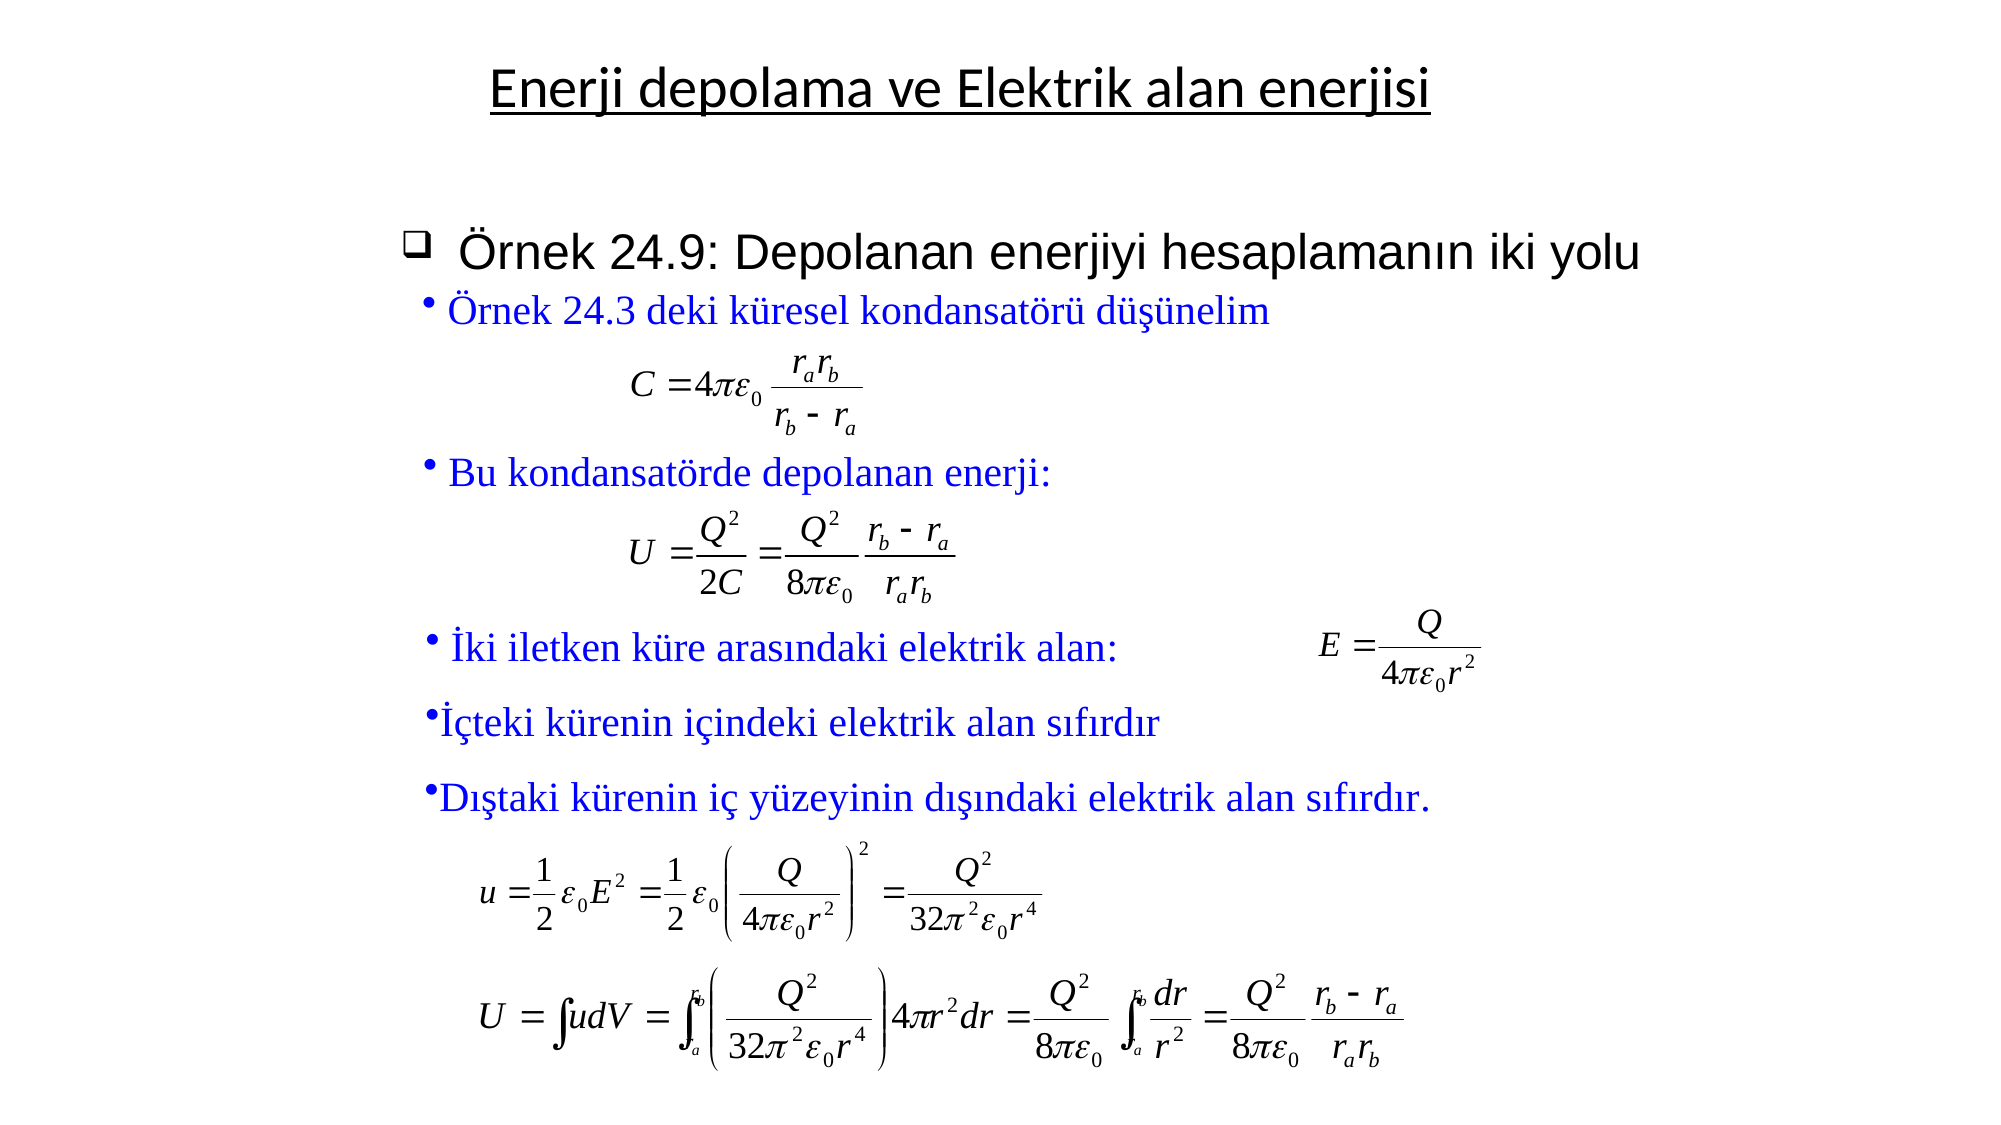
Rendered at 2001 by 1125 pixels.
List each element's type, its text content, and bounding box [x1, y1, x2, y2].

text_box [624, 499, 963, 612]
text_box İçteki kürenin içindeki elektrik alan sıfırdır [410, 687, 1176, 753]
text_box Bu kondansatörde depolanan enerji: [408, 437, 1067, 503]
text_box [624, 337, 869, 444]
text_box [1312, 599, 1488, 701]
text_box Dıştaki kürenin iç yüzeyinin dışındaki elektrik alan sıfırdır. [409, 762, 1446, 828]
subtitle Enerji depolama ve Elektrik alan enerjisi [474, 50, 1638, 138]
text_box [474, 833, 1050, 950]
text_box İki iletken küre arasındaki elektrik alan: [410, 612, 1133, 678]
text_box Örnek 24.3 deki küresel kondansatörü düşünelim [407, 275, 1286, 340]
text_box Örnek 24.9: Depolanan enerjiyi hesaplamanın iki yolu [385, 212, 1657, 288]
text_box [474, 959, 1413, 1080]
